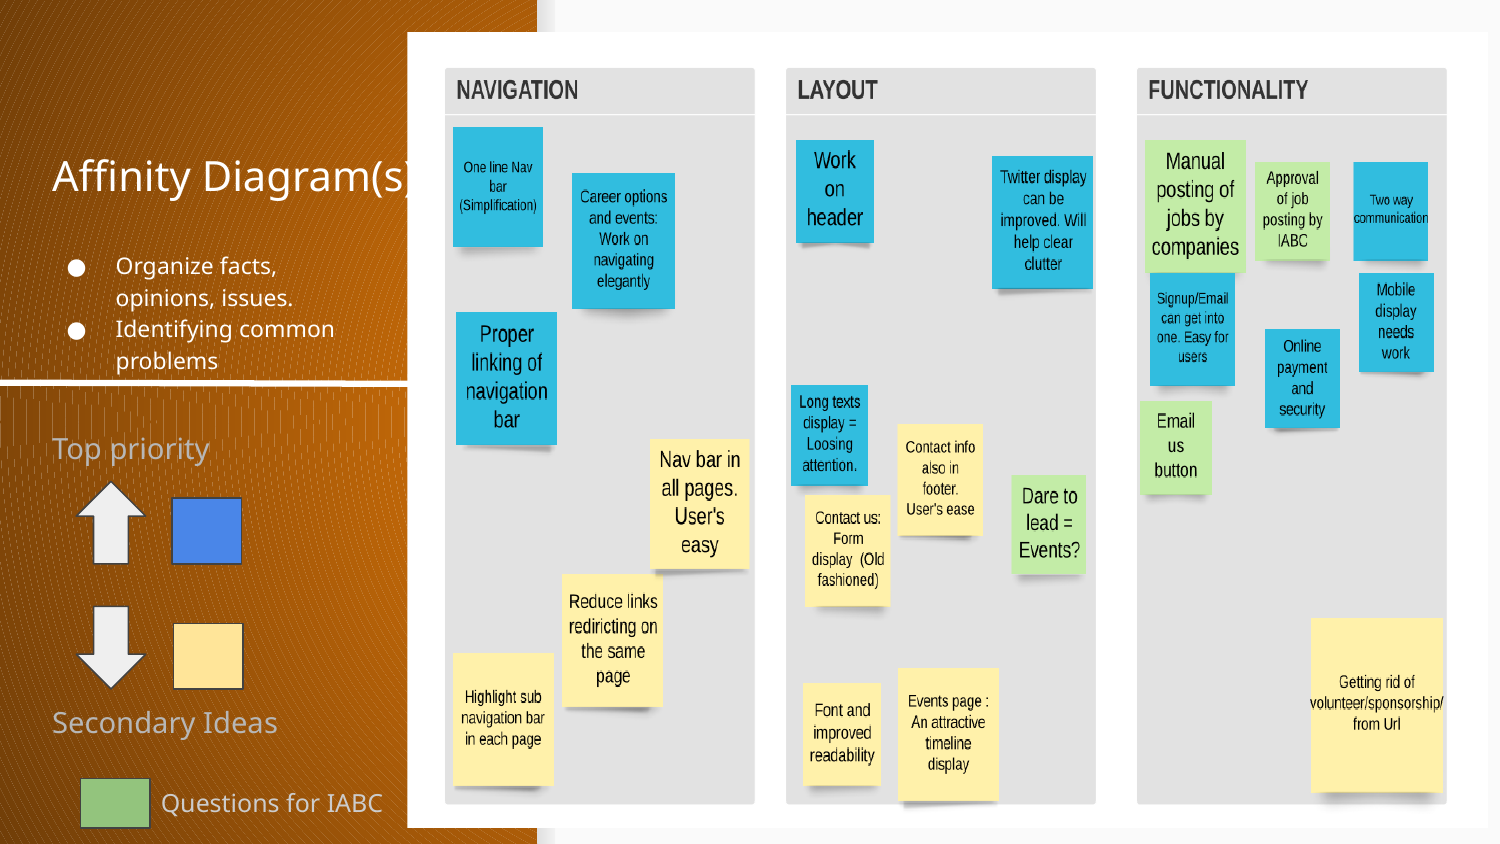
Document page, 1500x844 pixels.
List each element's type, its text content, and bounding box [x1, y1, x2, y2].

picture [407, 31, 1489, 829]
text_box Top priority [37, 415, 319, 481]
text_box [80, 778, 145, 828]
text_box Questions for IABC [145, 772, 405, 833]
text_box [76, 481, 146, 564]
text_box [76, 606, 146, 688]
text_box [173, 623, 243, 689]
title Affinity Diagram(s) [37, 58, 402, 216]
list Organize facts, opinions, issues. Identifying common problems [25, 232, 388, 365]
text_box [171, 498, 242, 564]
text_box Secondary Ideas [37, 688, 319, 754]
